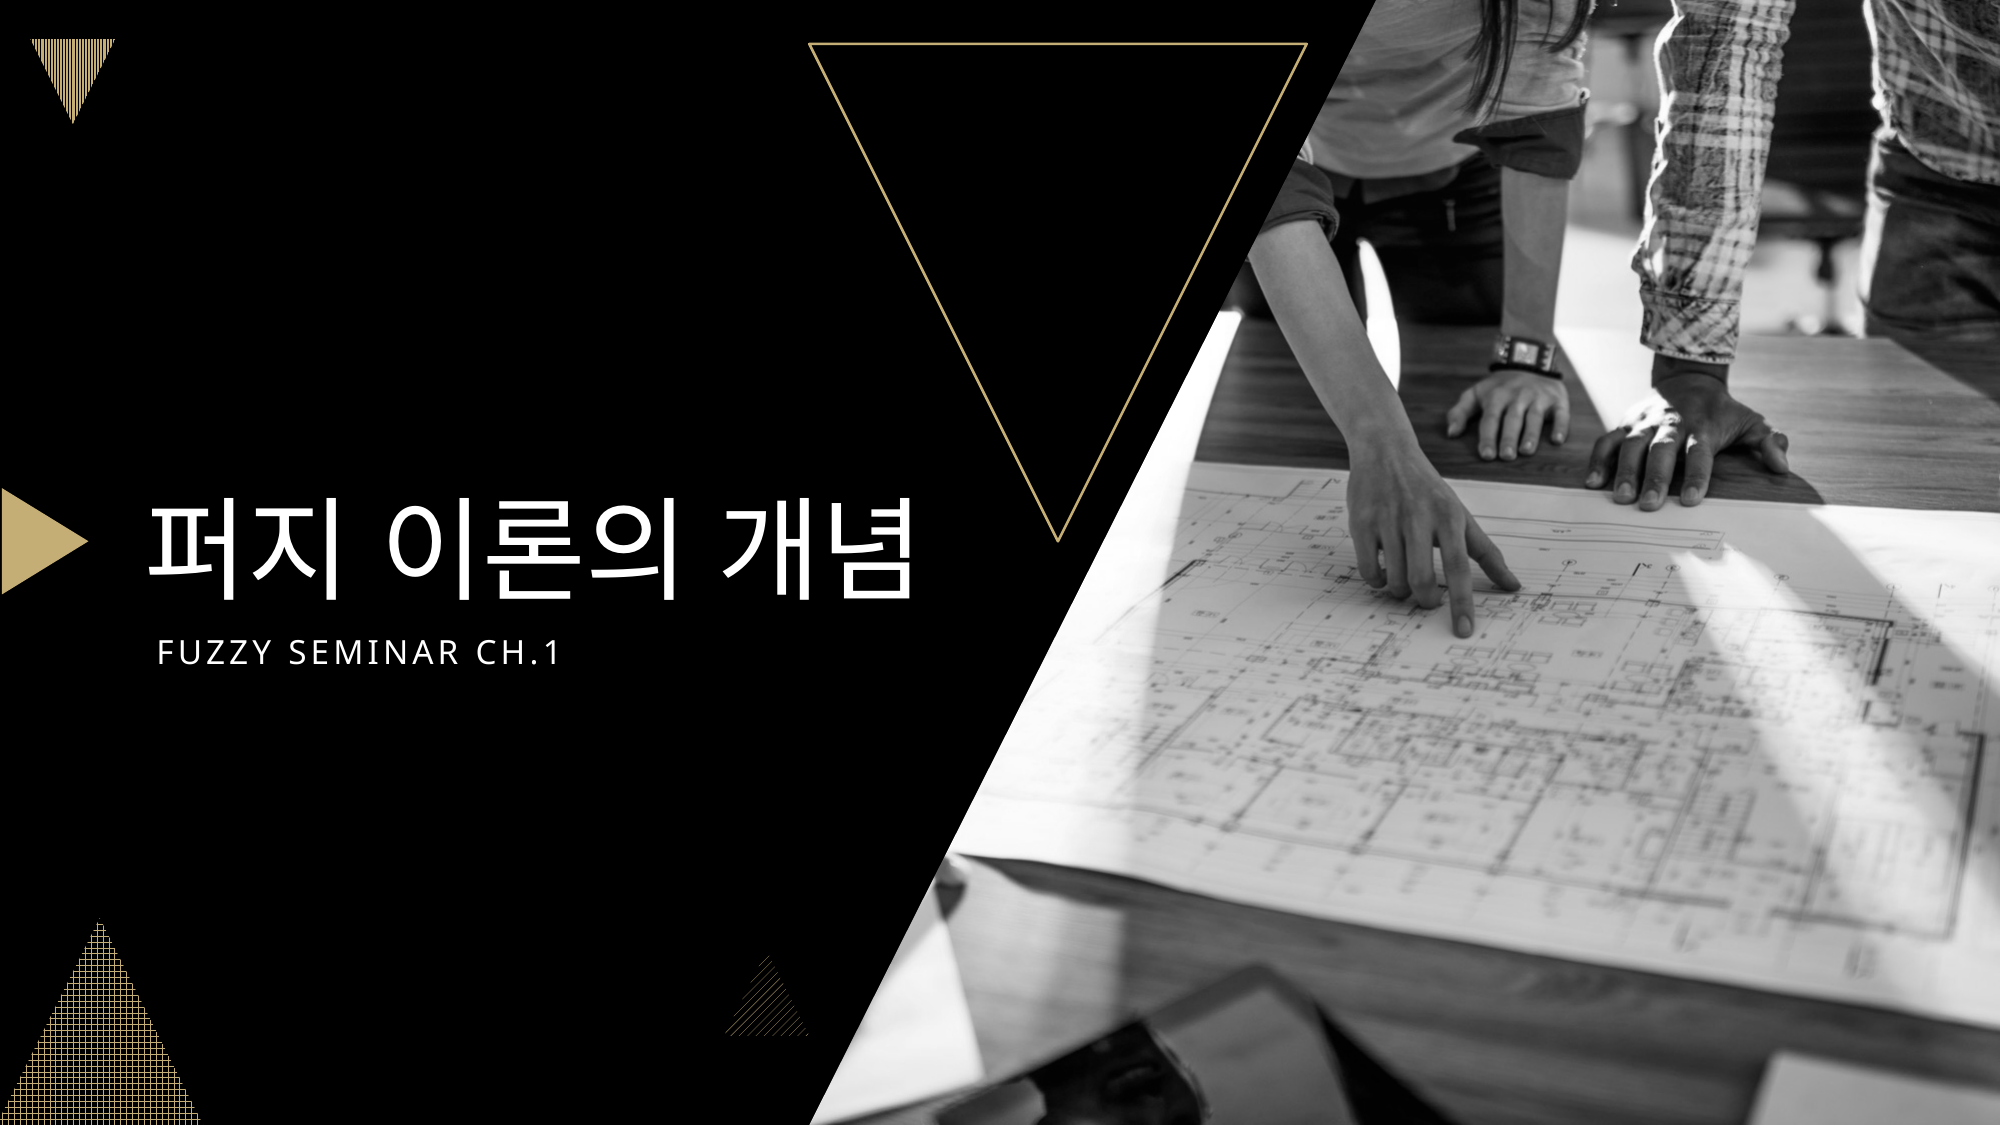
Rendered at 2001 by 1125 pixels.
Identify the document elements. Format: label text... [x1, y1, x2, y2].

subtitle Fuzzy seminar ch.1 [141, 623, 806, 734]
title 퍼지 이론의 개념 [130, 320, 806, 624]
picture [808, 0, 2000, 1125]
